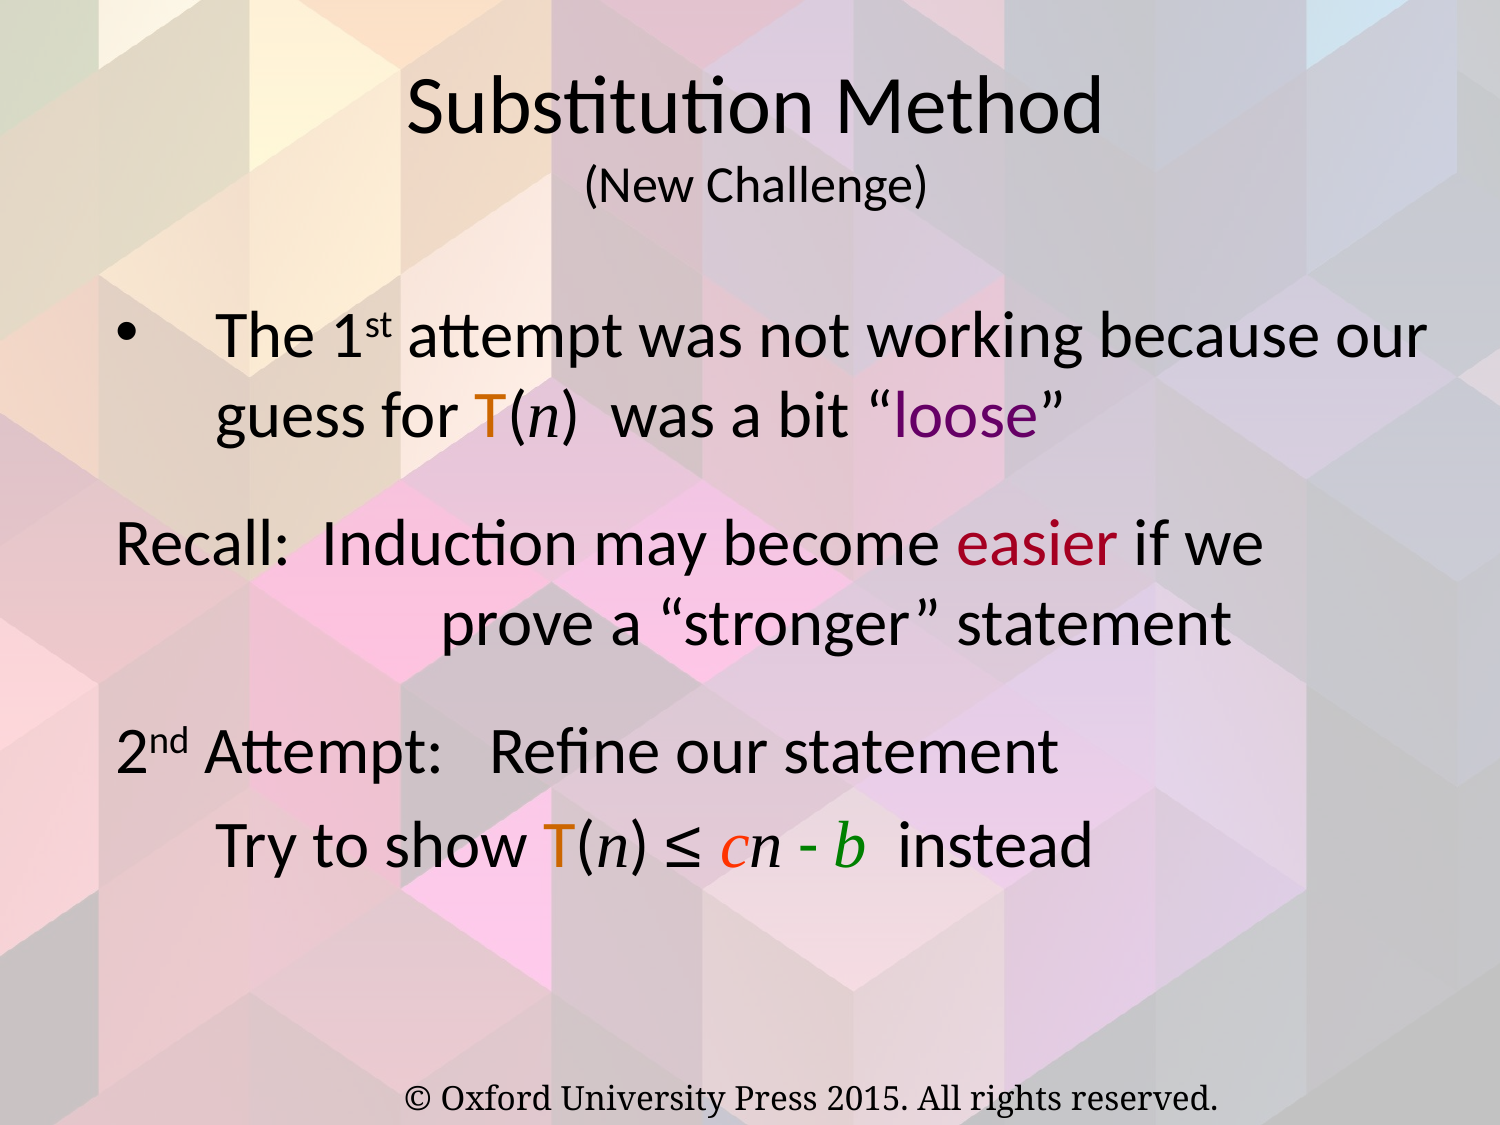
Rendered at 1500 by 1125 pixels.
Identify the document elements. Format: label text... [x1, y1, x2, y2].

title Substitution Method (New Challenge) [75, 37, 1438, 225]
list The 1st attempt was not working because our guess for T(n) was a bit “loose” Recall: Induction may become easier if we prove a “stronger” statement 2nd Attempt: Refine our statement Try to show T(n) ≤ cn - b instead [100, 224, 1475, 1075]
